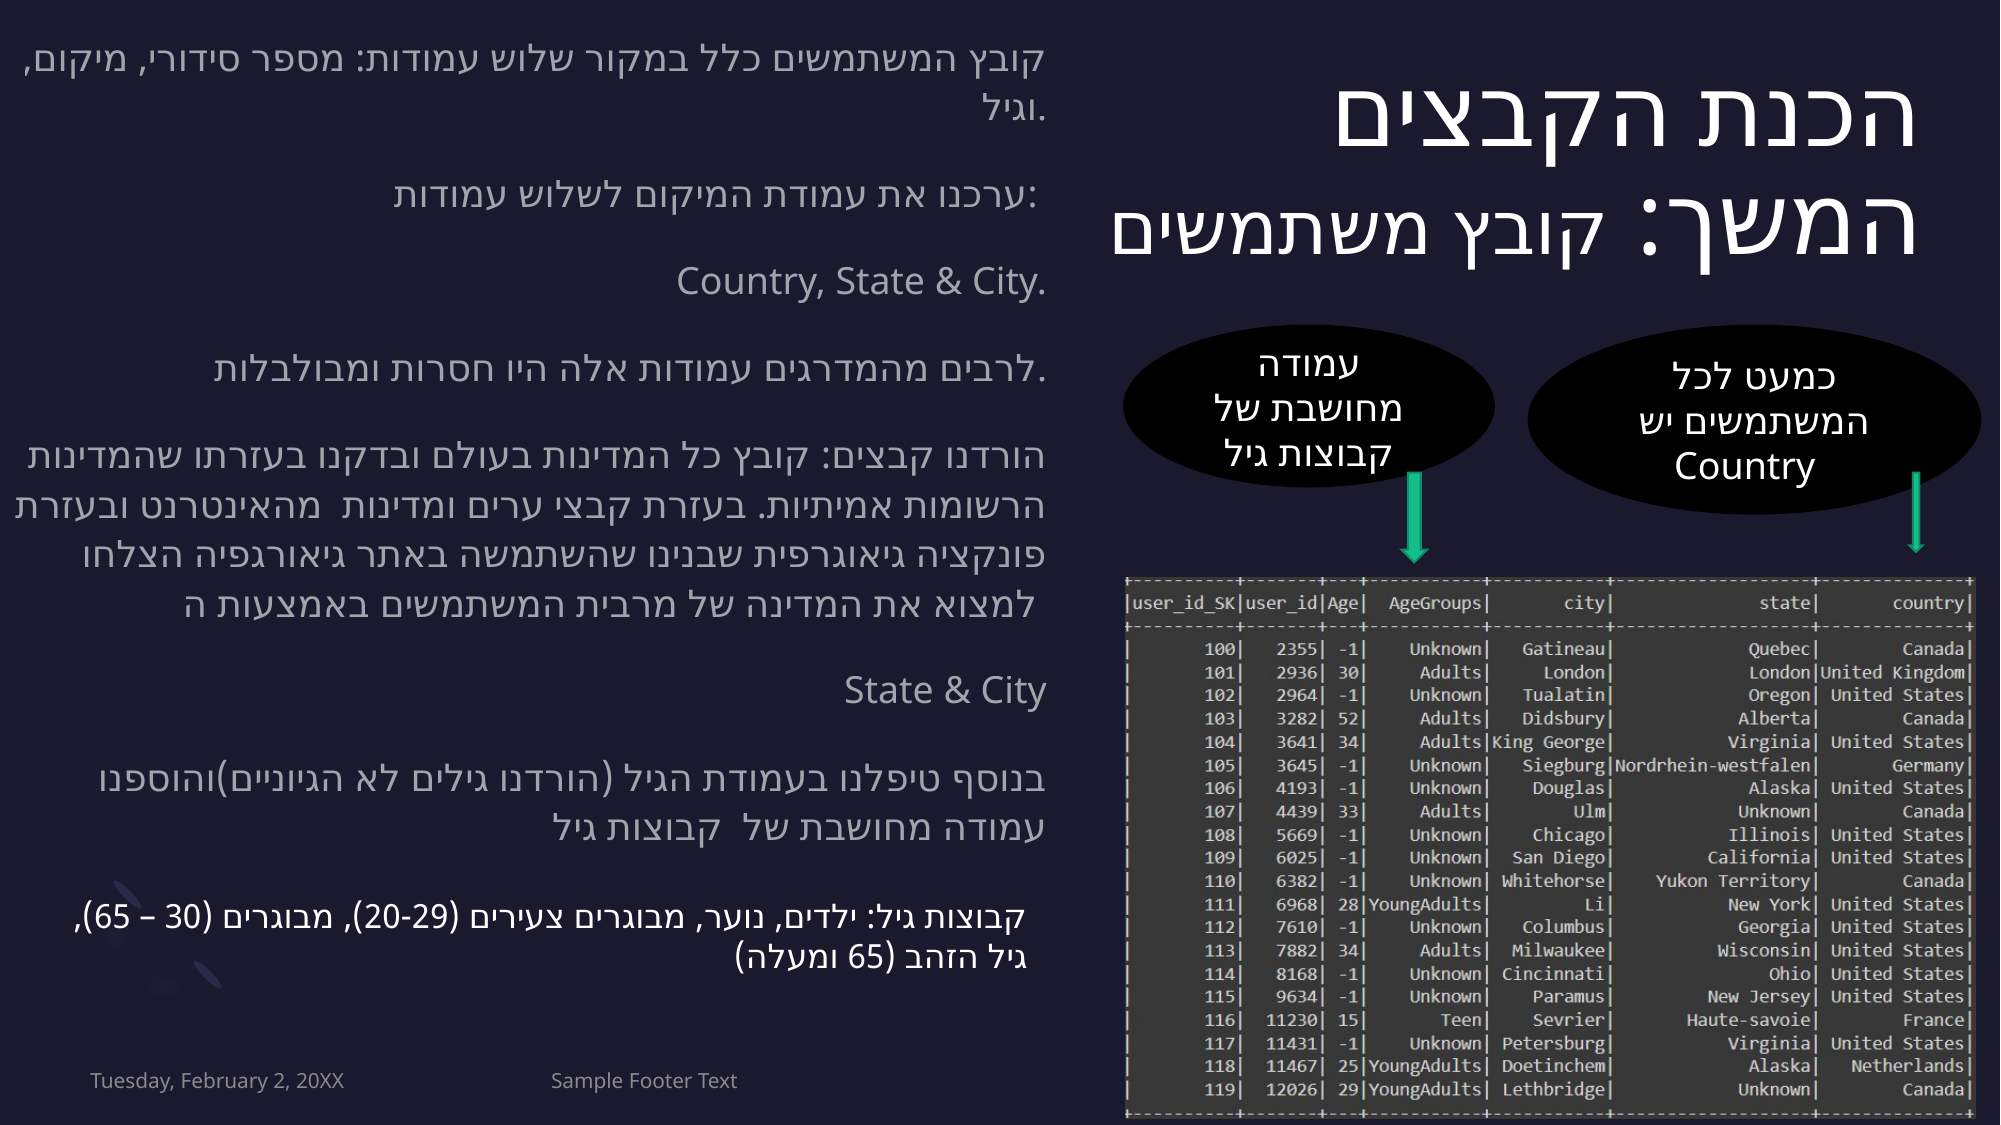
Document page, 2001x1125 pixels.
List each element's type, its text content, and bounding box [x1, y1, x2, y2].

picture [1125, 577, 1976, 1119]
footer Sample Footer Text [551, 1067, 1125, 1093]
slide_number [90, 1067, 522, 1093]
text_box [1398, 471, 1430, 564]
text_box [1907, 471, 1926, 554]
text_box עמודה מחושבת של קבוצות גיל [1123, 324, 1495, 488]
list קובץ המשתמשים כלל במקור שלוש עמודות: מספר סידורי, מיקום, וגיל. ערכנו את עמודת המיקום לשלוש עמודות: Country, State & City. לרבים מהמדרגים עמודות אלה היו חסרות ומבולבלות. הורדנו קבצים: קובץ כל המדינות בעולם ובדקנו בעזרתו שהמדינות הרשומות אמיתיות. בעזרת קבצי ערים ומדינות מהאינטרנט ובעזרת פונקציה גיאוגרפית שבנינו שהשתמשה באתר גיאורגפיה הצלחו למצוא את המדינה של מרבית המשתמשים באמצעות ה State & City בנוסף טיפלנו בעמודת הגיל (הורדנו גילים לא הגיוניים)והוספנו עמודה מחושבת של קבוצות גיל [6, 29, 1048, 958]
text_box קבוצות גיל: ילדים, נוער, מבוגרים צעירים (20-29), מבוגרים (30 – 65), גיל הזהב (65 ומעלה) [10, 888, 1043, 983]
title הכנת הקבצים המשך: קובץ משתמשים [1072, 60, 1923, 279]
text_box כמעט לכל המשתמשים יש Country [1527, 324, 1982, 515]
text_box [72, 38, 1073, 100]
